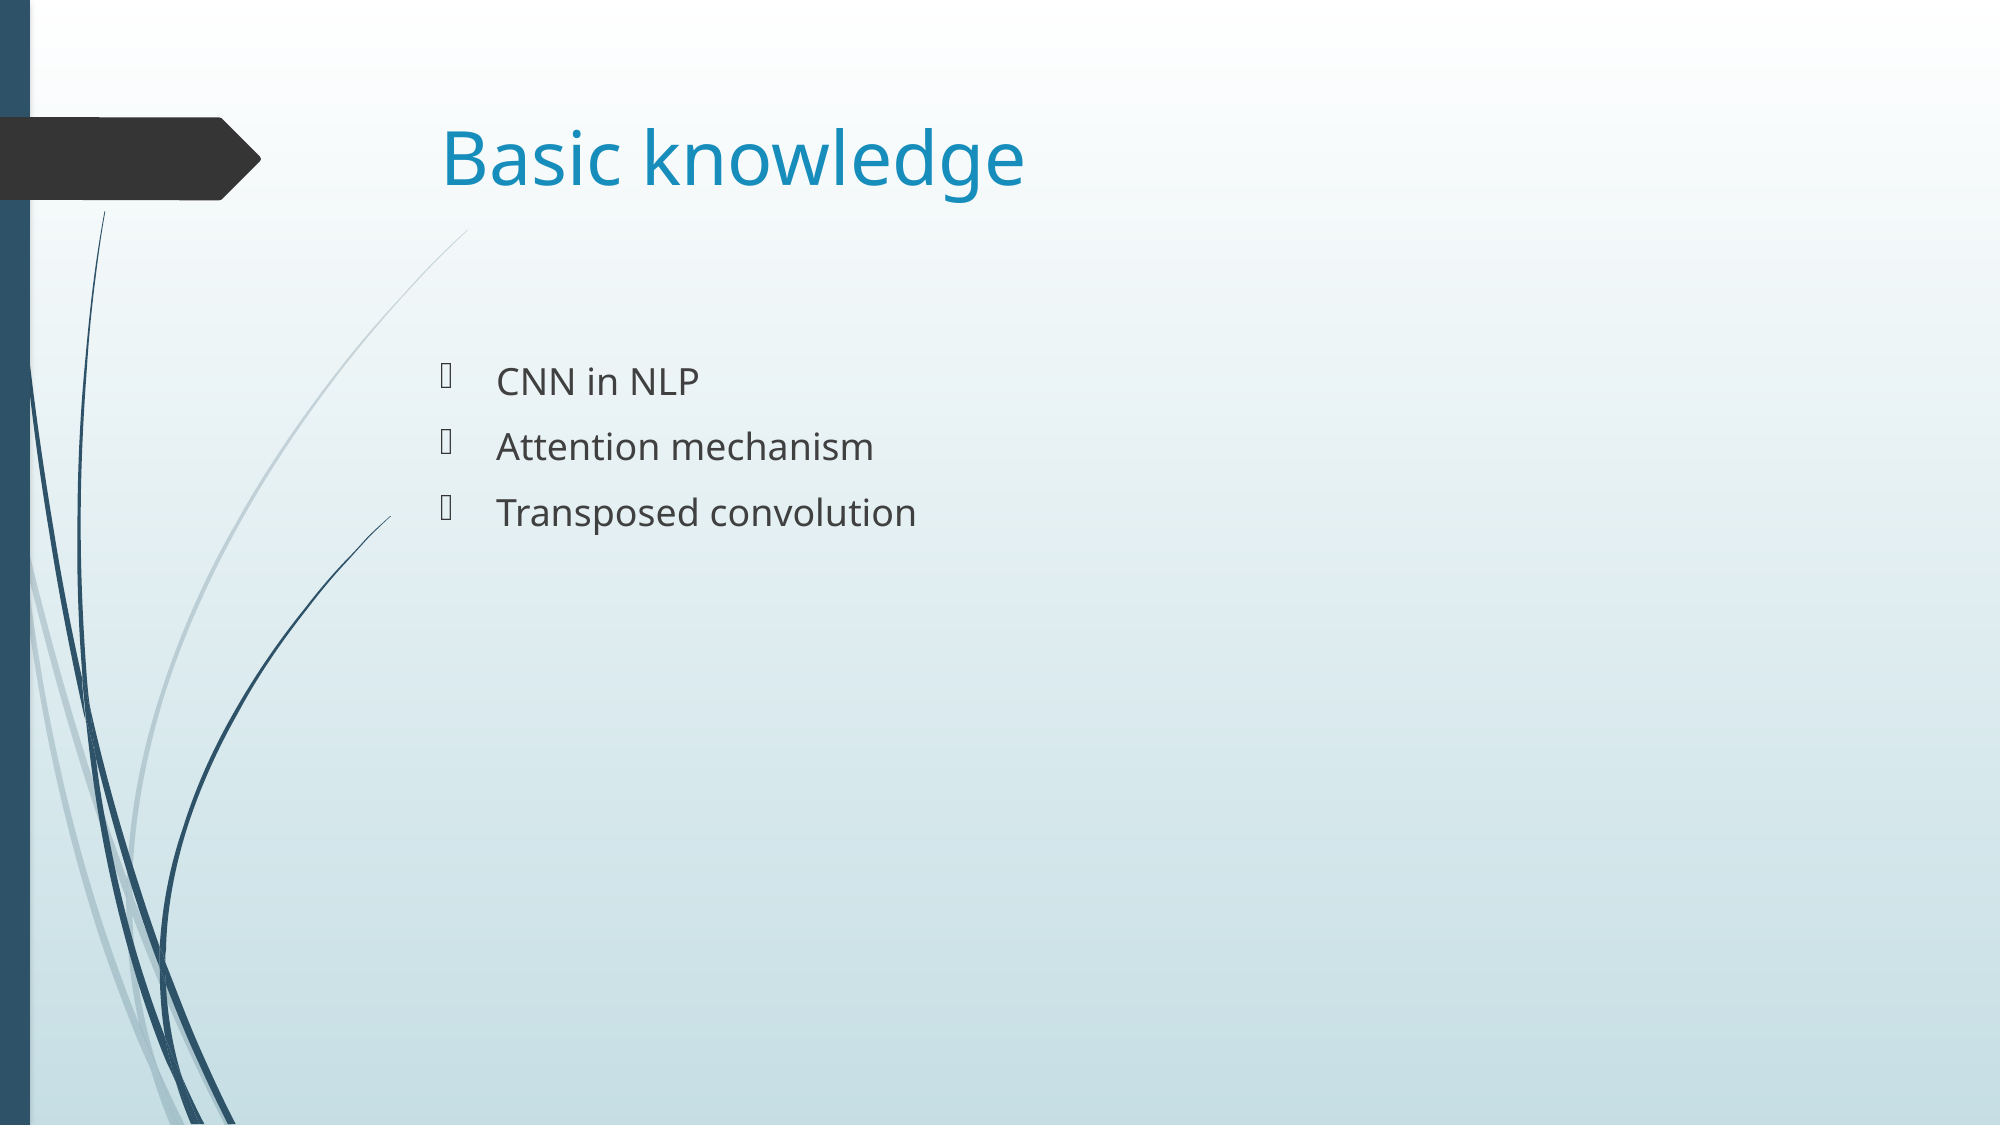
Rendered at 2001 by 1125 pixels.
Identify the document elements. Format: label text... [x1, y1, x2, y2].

title Basic knowledge [425, 102, 1888, 313]
list CNN in NLP Attention mechanism Transposed convolution [424, 350, 1888, 970]
